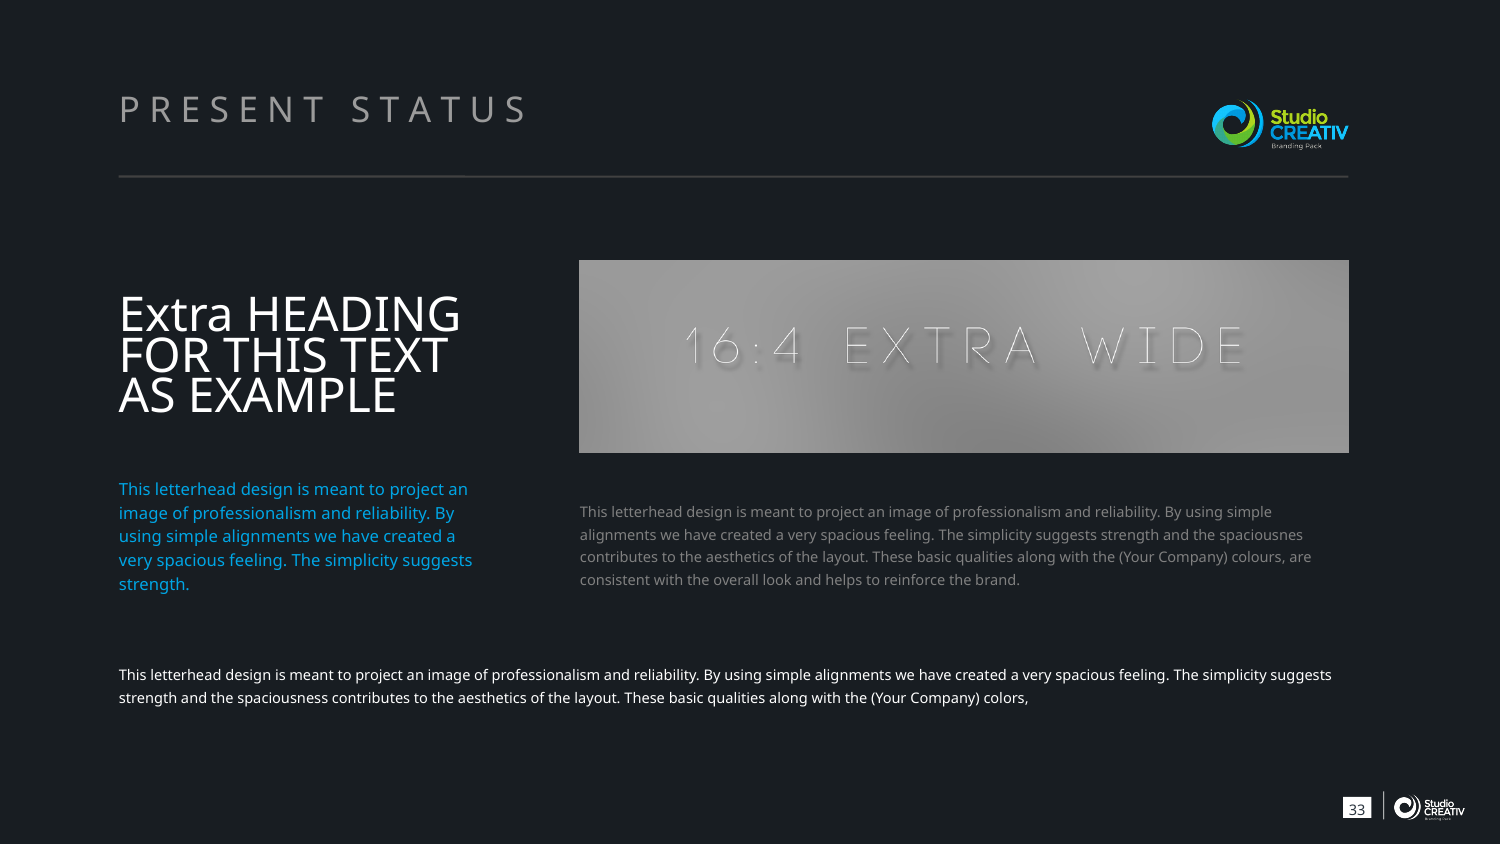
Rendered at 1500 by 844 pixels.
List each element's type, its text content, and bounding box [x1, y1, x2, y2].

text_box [1339, 791, 1466, 821]
text_box This letterhead design is meant to project an image of professionalism and reliability. By using simple alignments we have created a very spacious feeling. The simplicity suggests strength. [118, 469, 488, 599]
text_box Extra HEADING FOR THIS TEXT AS EXAMPLE [118, 268, 488, 452]
text_box This letterhead design is meant to project an image of professionalism and reliability. By using simple alignments we have created a very spacious feeling. The simplicity suggests strength and the spaciousness contributes to the aesthetics of the layout. These basic qualities along with the (Your Company) colors, [119, 660, 1349, 707]
picture [1212, 99, 1349, 151]
text_box P R E S E N T S T A T U S [118, 89, 780, 139]
text_box This letterhead design is meant to project an image of professionalism and reliability. By using simple alignments we have created a very spacious feeling. The simplicity suggests strength and the spaciousnes contributes to the aesthetics of the layout. These basic qualities along with the (Your Company) colours, are consistent with the overall look and helps to reinforce the brand. [579, 497, 1349, 589]
picture [579, 259, 1349, 453]
